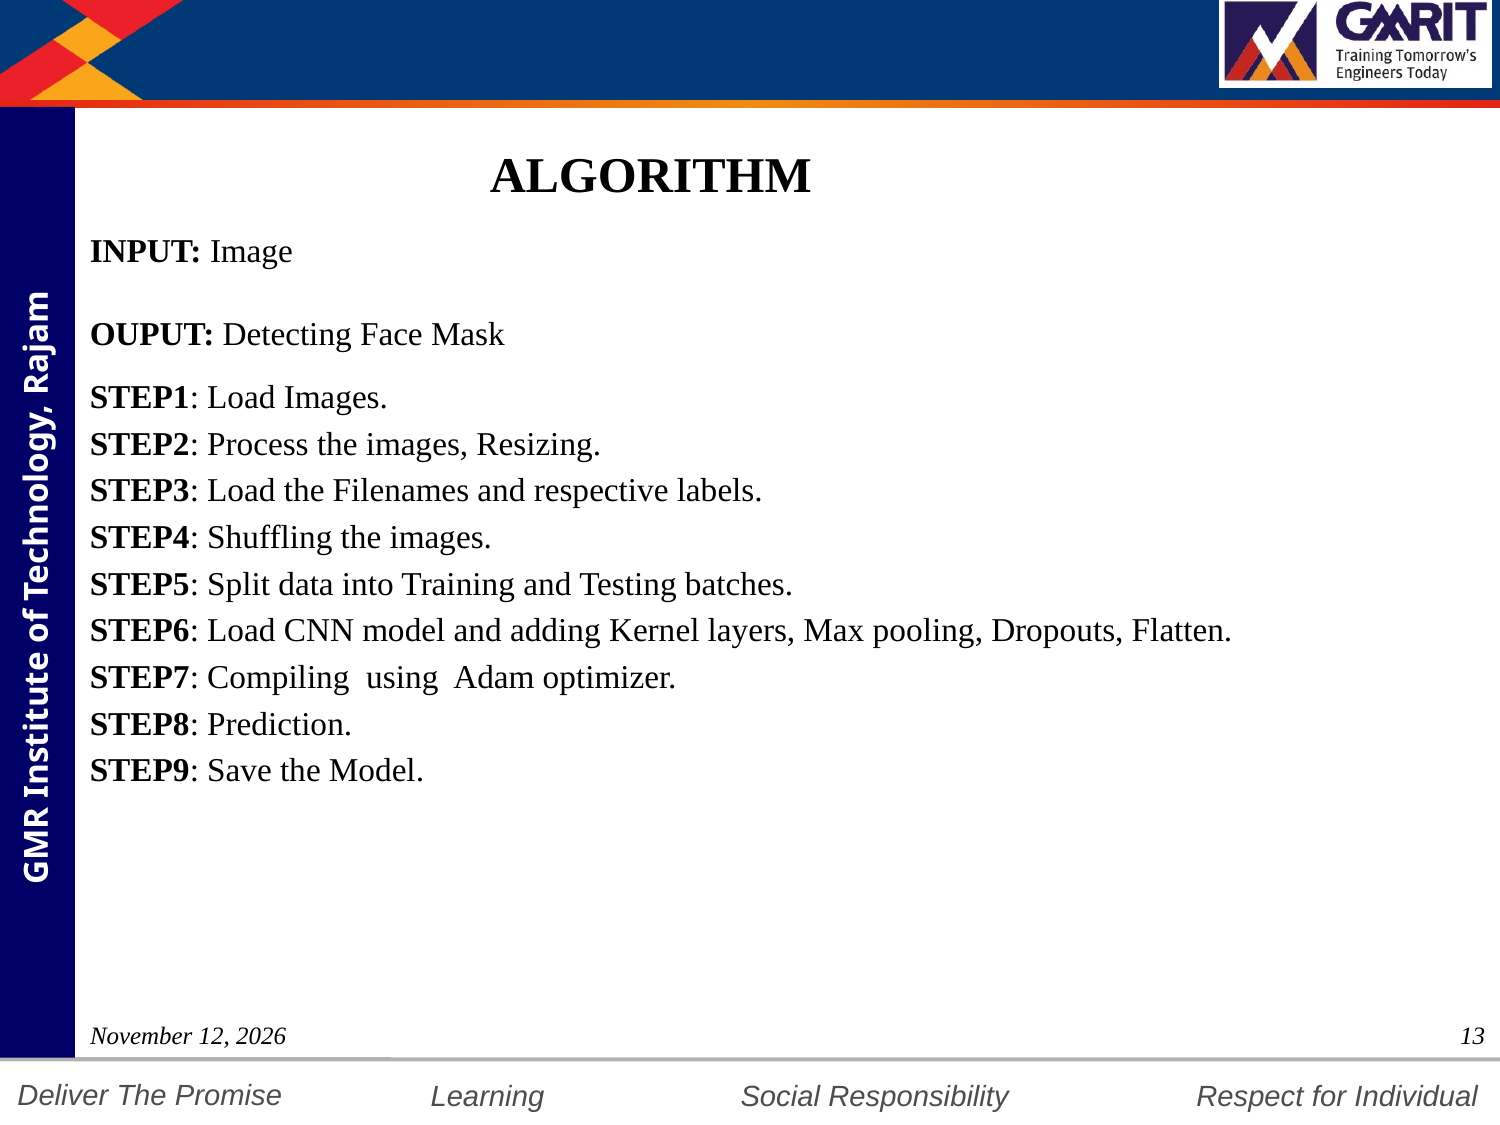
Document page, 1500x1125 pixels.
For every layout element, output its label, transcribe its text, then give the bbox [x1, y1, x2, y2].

slide_number 13 [1149, 1012, 1500, 1091]
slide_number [74, 1012, 426, 1091]
list ALGORITHM INPUT: Image OUPUT: Detecting Face Mask STEP1: Load Images. STEP2: Process the images, Resizing. STEP3: Load the Filenames and respective labels. STEP4: Shuffling the images. STEP5: Split data into Training and Testing batches. STEP6: Load CNN model and adding Kernel layers, Max pooling, Dropouts, Flatten. STEP7: Compiling using Adam optimizer. STEP8: Prediction. STEP9: Save the Model. [75, 45, 1425, 1005]
picture [0, 0, 1500, 100]
